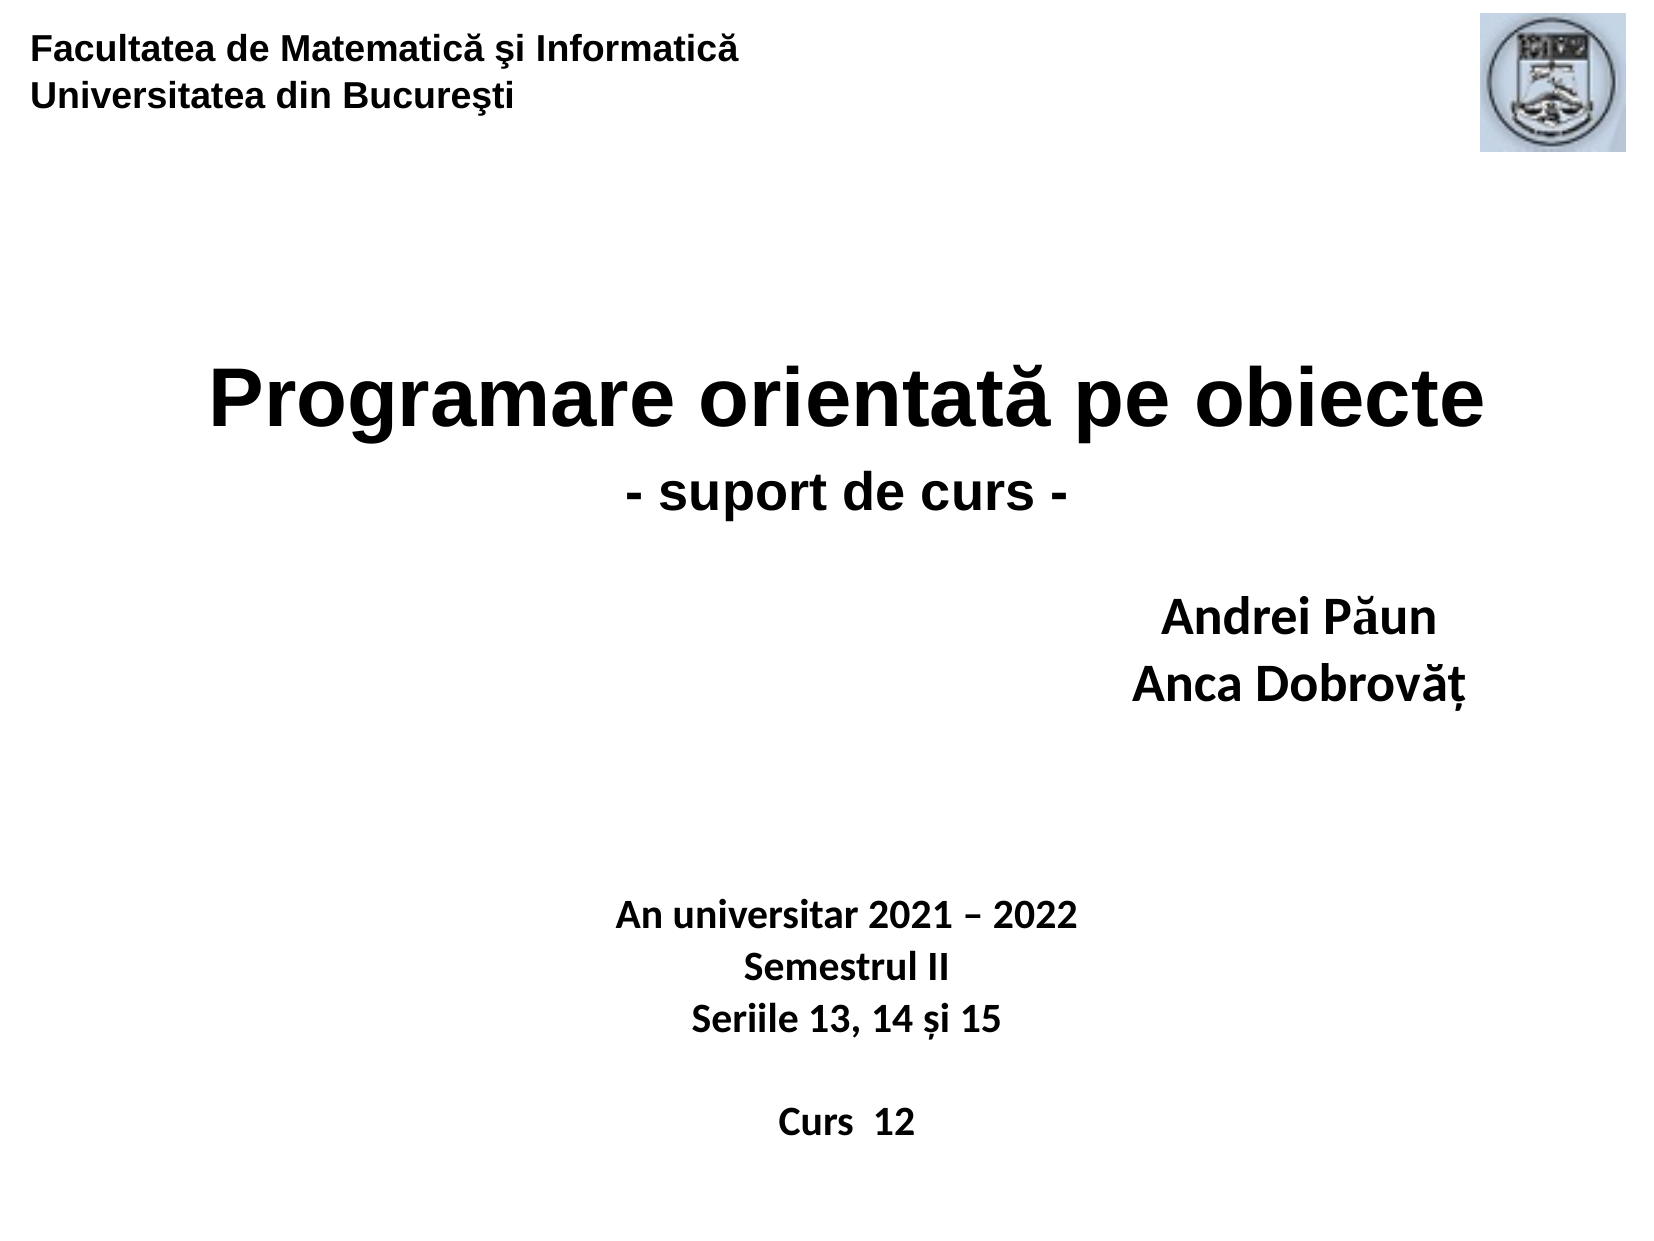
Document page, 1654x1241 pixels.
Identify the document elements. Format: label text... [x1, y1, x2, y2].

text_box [514, 582, 1583, 1146]
picture [1480, 13, 1626, 152]
text_box Facultatea de Matematică şi Informatică Universitatea din Bucureşti [13, 13, 841, 122]
text_box Programare orientată pe obiecte - suport de curs - [158, 303, 1536, 546]
